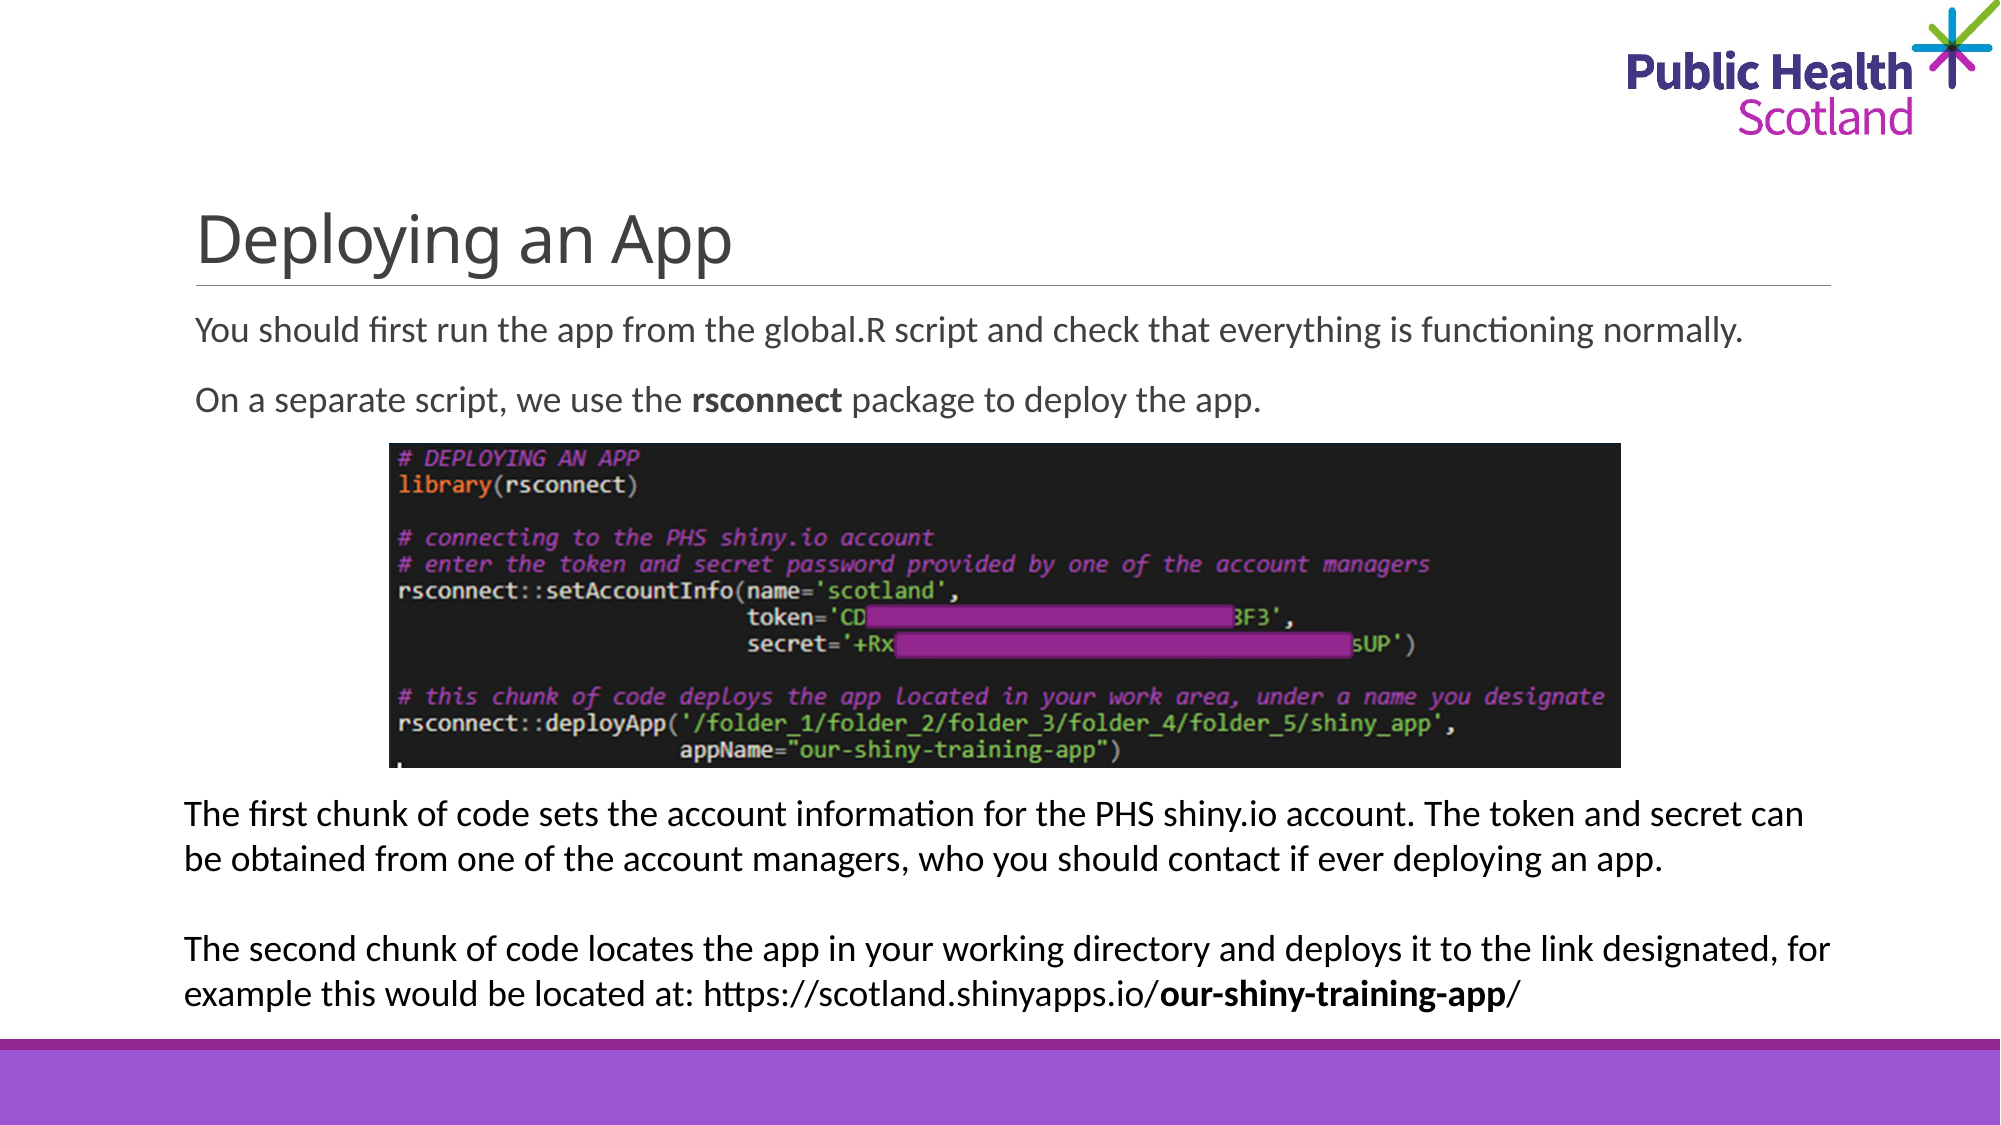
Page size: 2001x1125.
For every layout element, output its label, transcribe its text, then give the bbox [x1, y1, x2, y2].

picture [1627, 0, 2000, 135]
text_box The first chunk of code sets the account information for the PHS shiny.io account. The token and secret can be obtained from one of the account managers, who you should contact if ever deploying an app. The second chunk of code locates the app in your working directory and deploys it to the link designated, for example this would be located at: https://scotland.shinyapps.io/our-shiny-training-app/ [169, 781, 1867, 1022]
picture [389, 443, 1621, 769]
title Deploying an App [180, 47, 1830, 285]
list You should first run the app from the global.R script and check that everything is functioning normally. On a separate script, we use the rsconnect package to deploy the app. [180, 302, 1830, 446]
